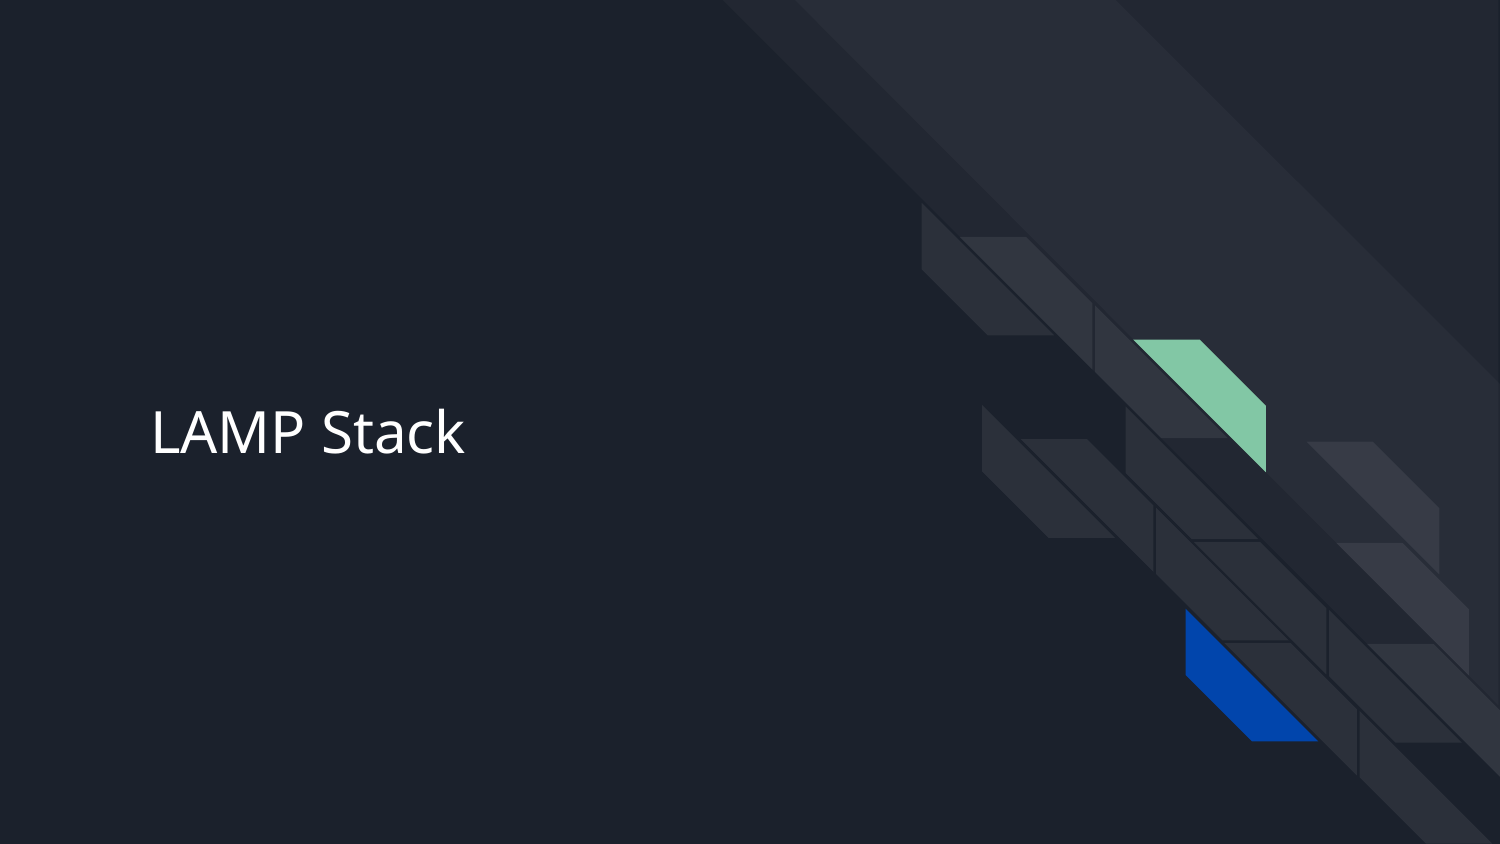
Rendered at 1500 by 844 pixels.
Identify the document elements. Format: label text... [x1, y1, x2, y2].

title LAMP Stack [135, 336, 888, 526]
